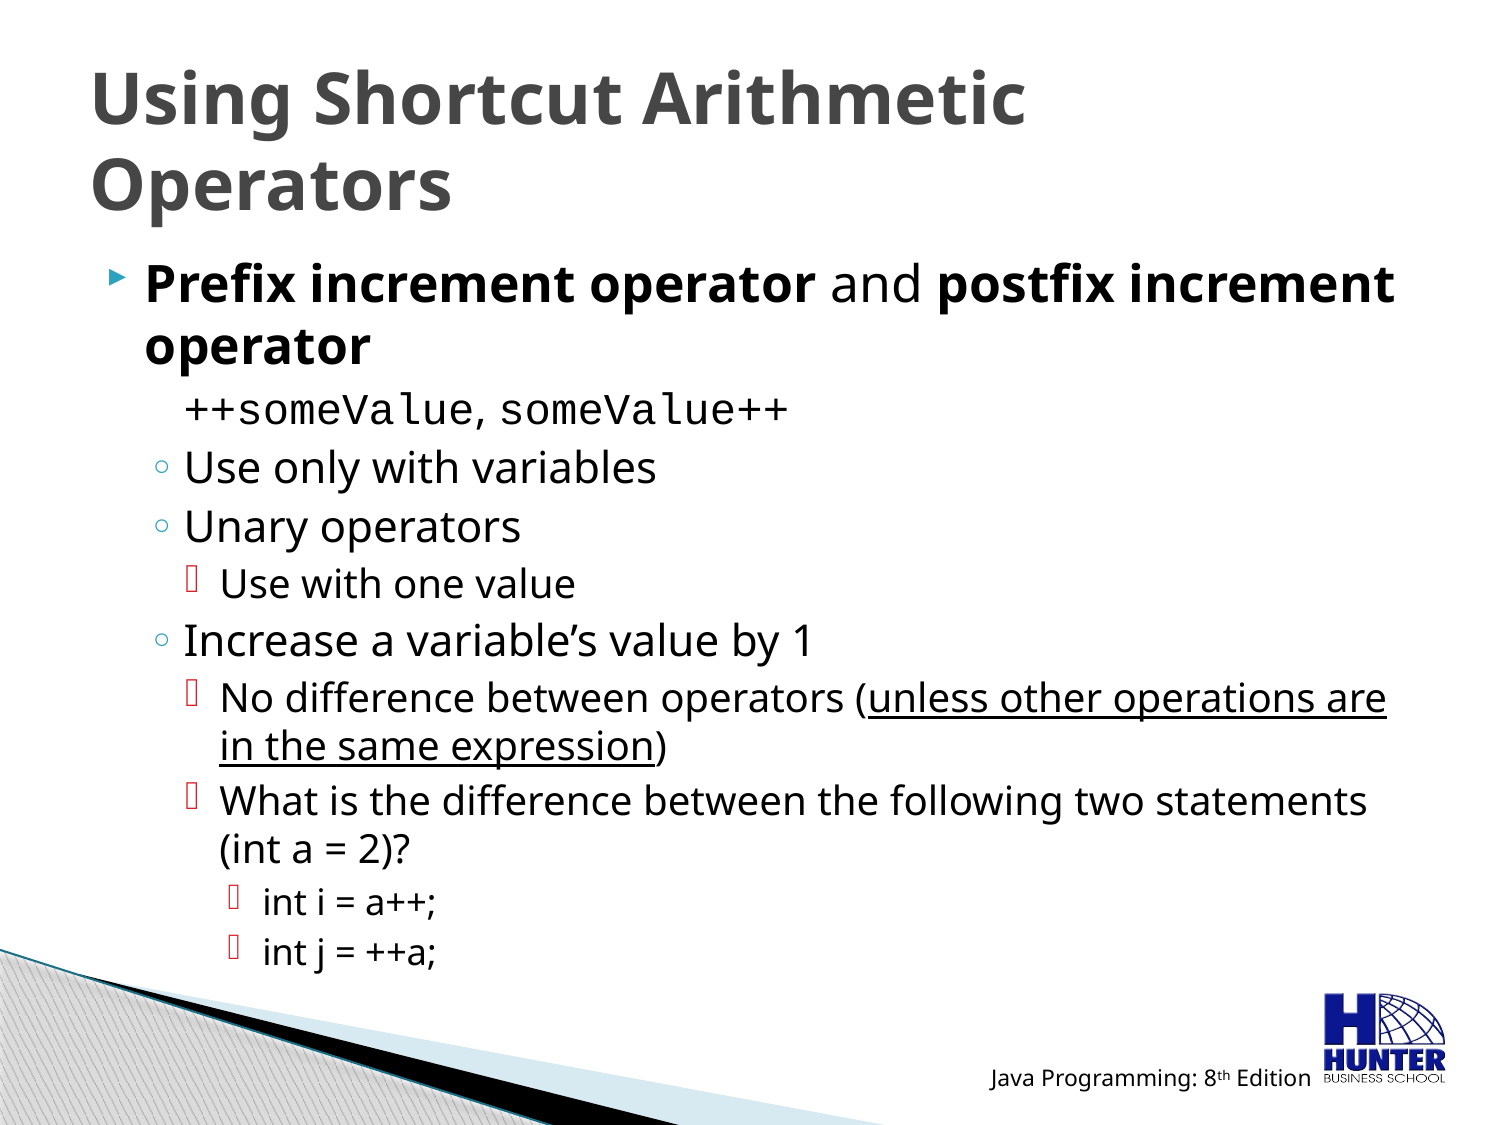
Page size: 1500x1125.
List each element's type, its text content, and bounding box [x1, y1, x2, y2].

picture [1324, 993, 1446, 1084]
title Using Shortcut Arithmetic Operators [75, 45, 1425, 233]
list Prefix increment operator and postfix increment operator ++someValue, someValue++ Use only with variables Unary operators Use with one value Increase a variable’s value by 1 No difference between operators (unless other operations are in the same expression) What is the difference between the following two statements (int a = 2)? int i = a++; int j = ++a; [75, 243, 1425, 986]
